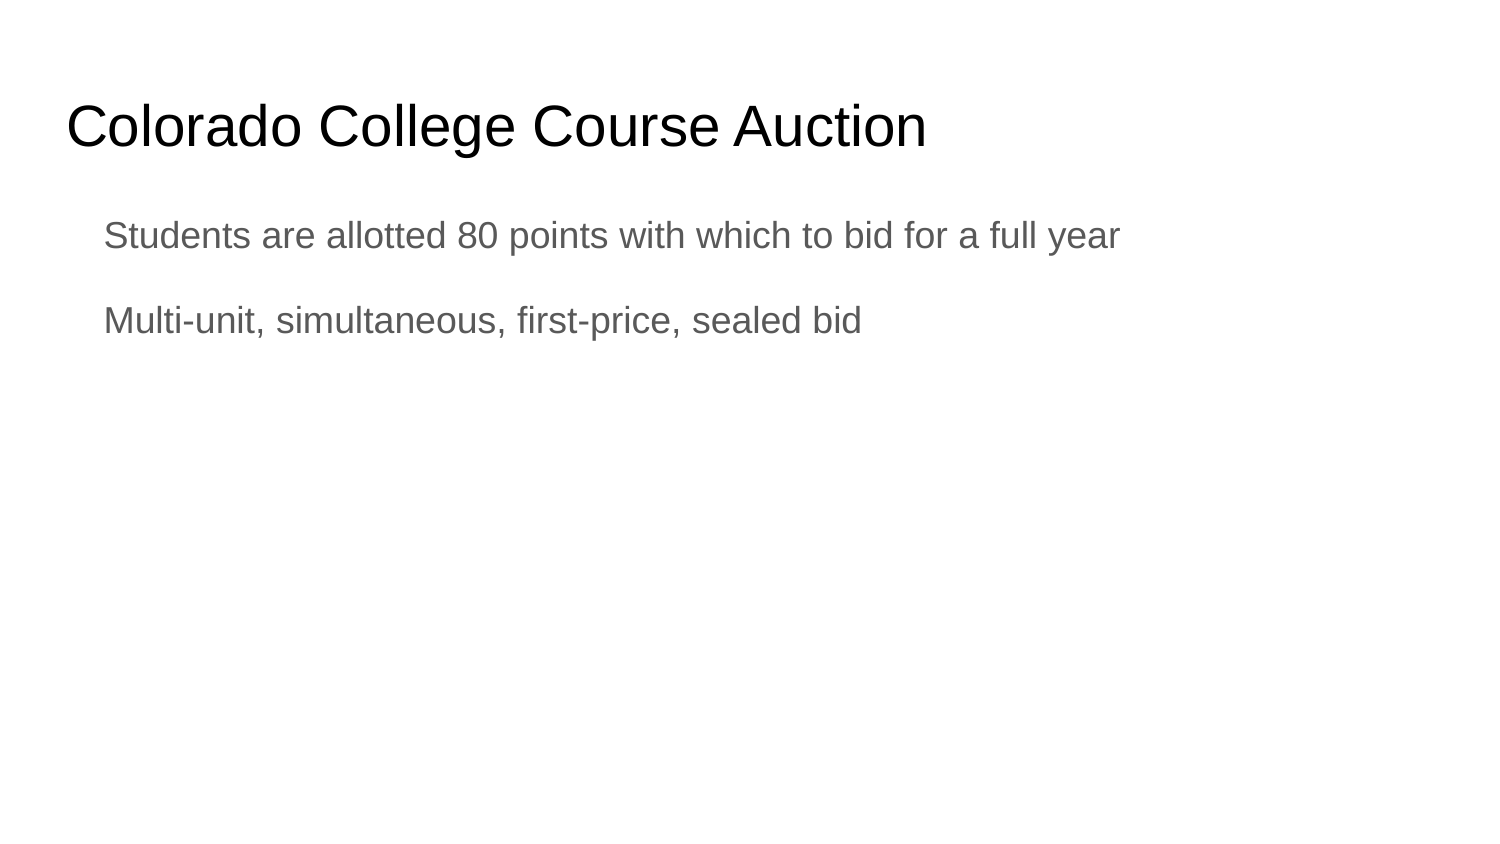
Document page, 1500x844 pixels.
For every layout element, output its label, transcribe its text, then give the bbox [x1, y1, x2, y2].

list Students are allotted 80 points with which to bid for a full year Multi-unit, simultaneous, first-price, sealed bid [51, 189, 1449, 750]
title Colorado College Course Auction [51, 72, 1449, 167]
